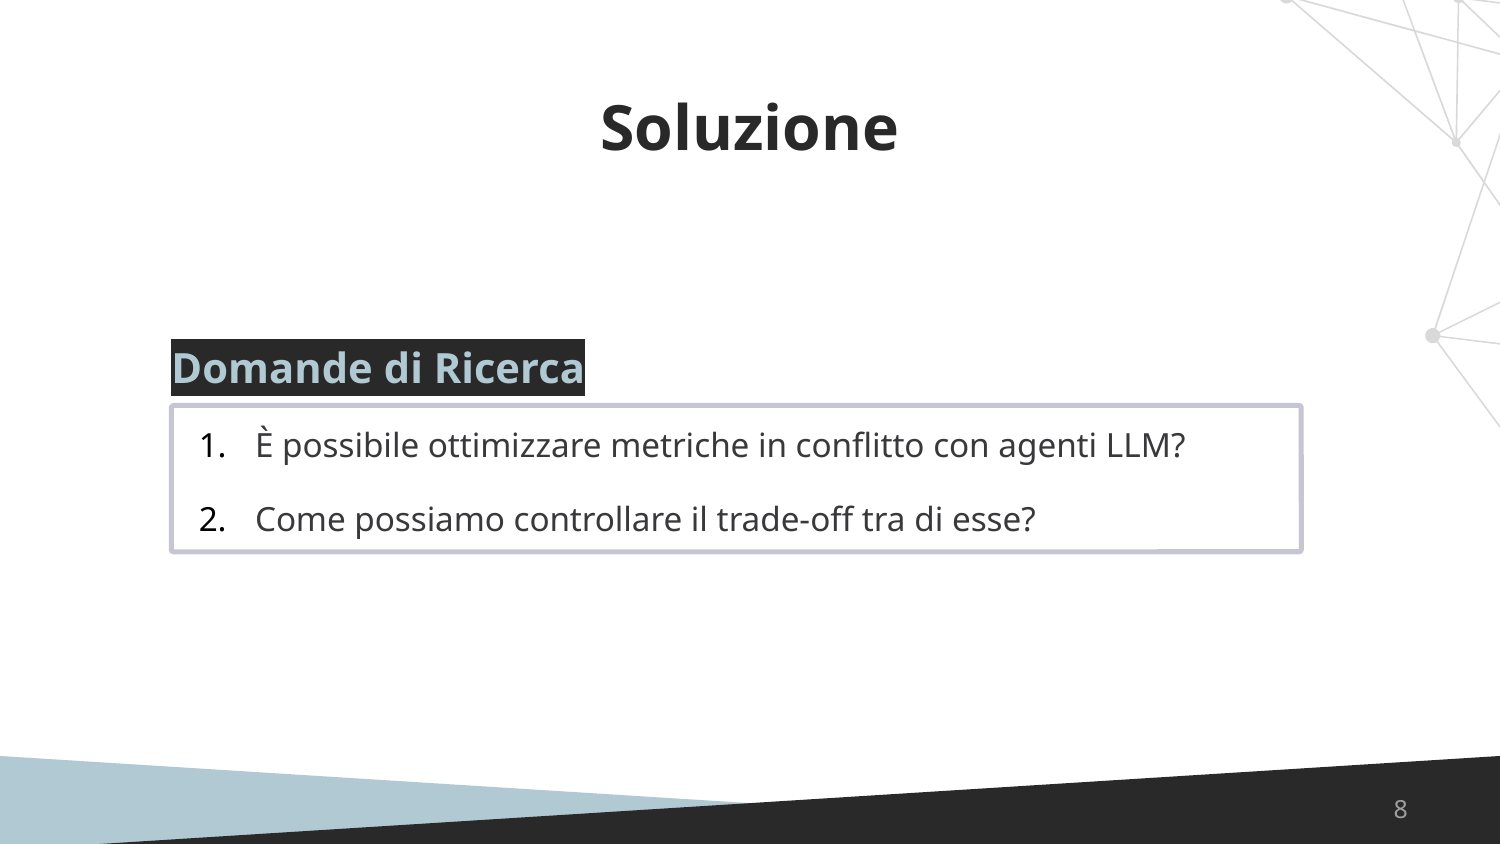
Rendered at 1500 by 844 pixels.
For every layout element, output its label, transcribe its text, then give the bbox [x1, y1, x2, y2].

title Soluzione [117, 72, 1383, 167]
text_box Domande di Ricerca [171, 322, 633, 403]
text_box [171, 405, 1302, 552]
slide_number 8 [1085, 787, 1423, 833]
